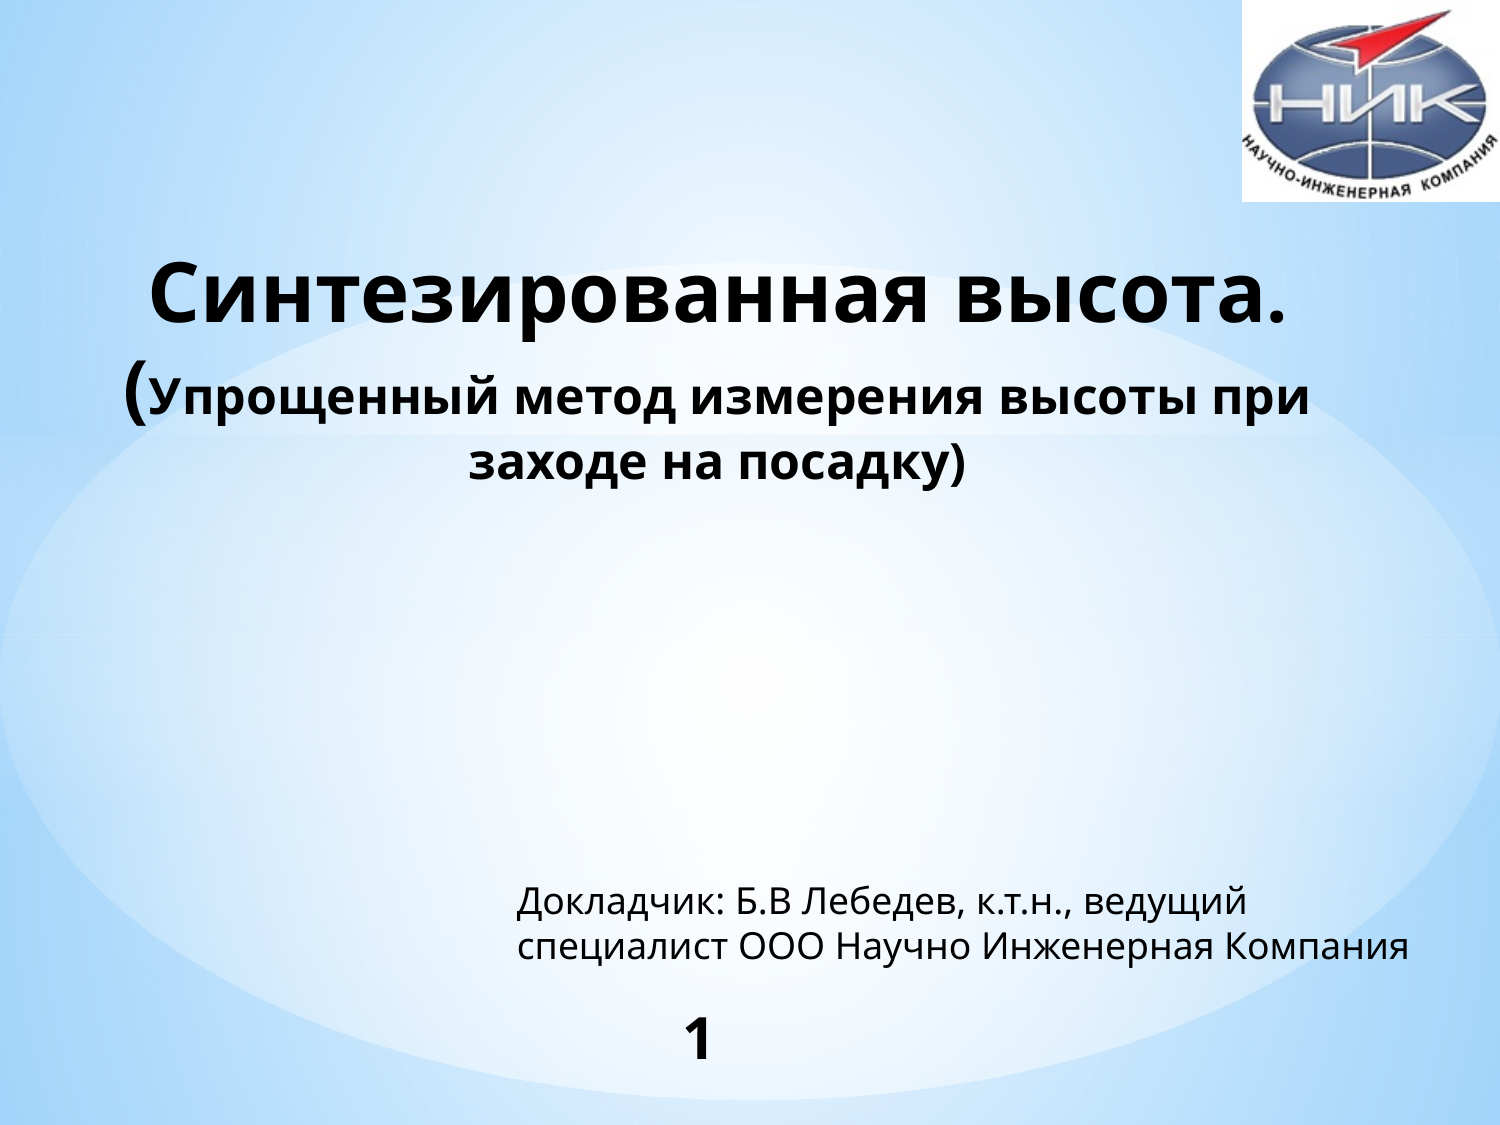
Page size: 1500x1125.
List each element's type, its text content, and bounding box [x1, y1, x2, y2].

picture [1241, 0, 1500, 202]
slide_number 1 [549, 1011, 850, 1072]
subtitle Докладчик: Б.В Лебедев, к.т.н., ведущий специалист ООО Научно Инженерная Компания [501, 869, 1427, 1015]
title Синтезированная высота. (Упрощенный метод измерения высоты при заходе на посадку) [41, 231, 1365, 610]
